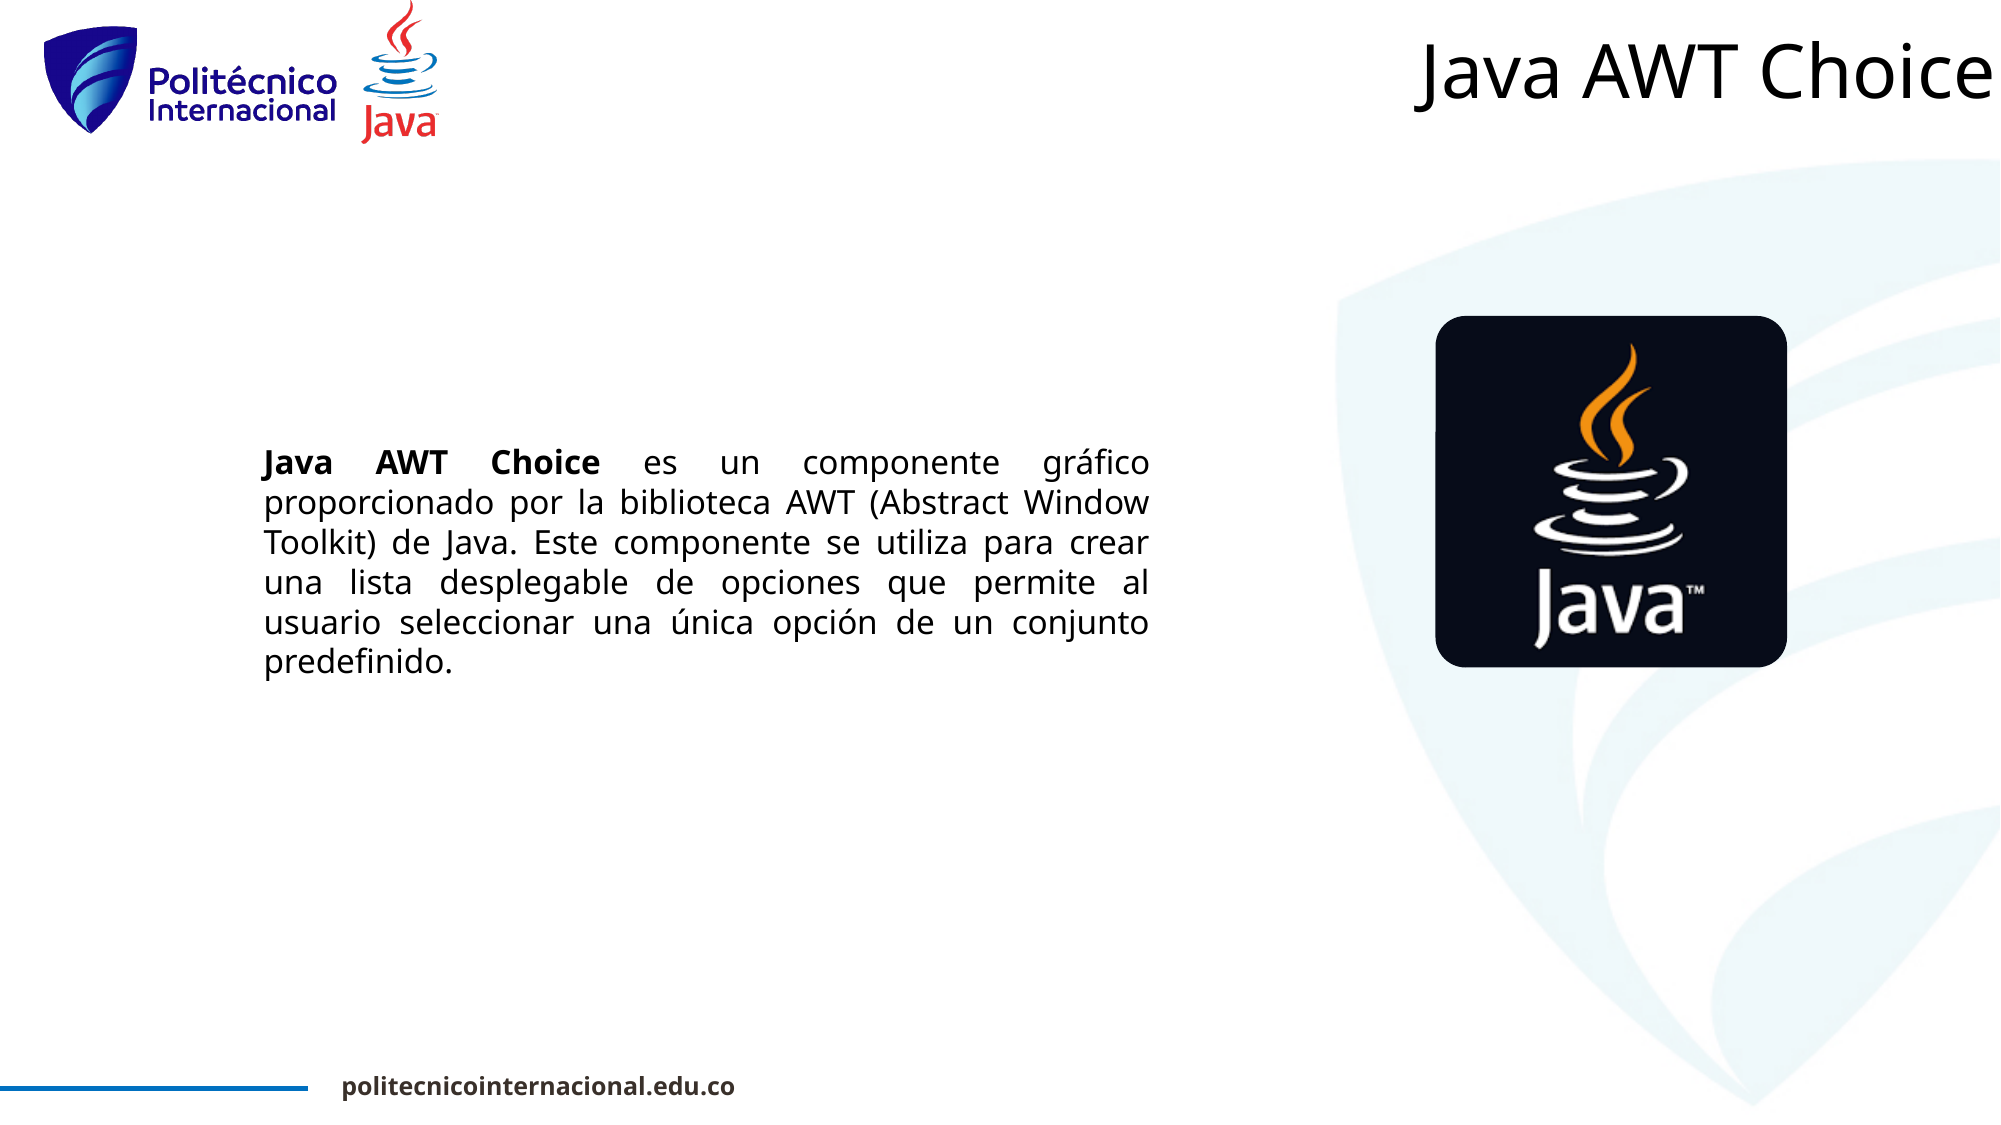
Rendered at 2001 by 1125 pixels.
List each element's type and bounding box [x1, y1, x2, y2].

picture [0, 0, 2000, 1125]
text_box [429, 637, 452, 1125]
